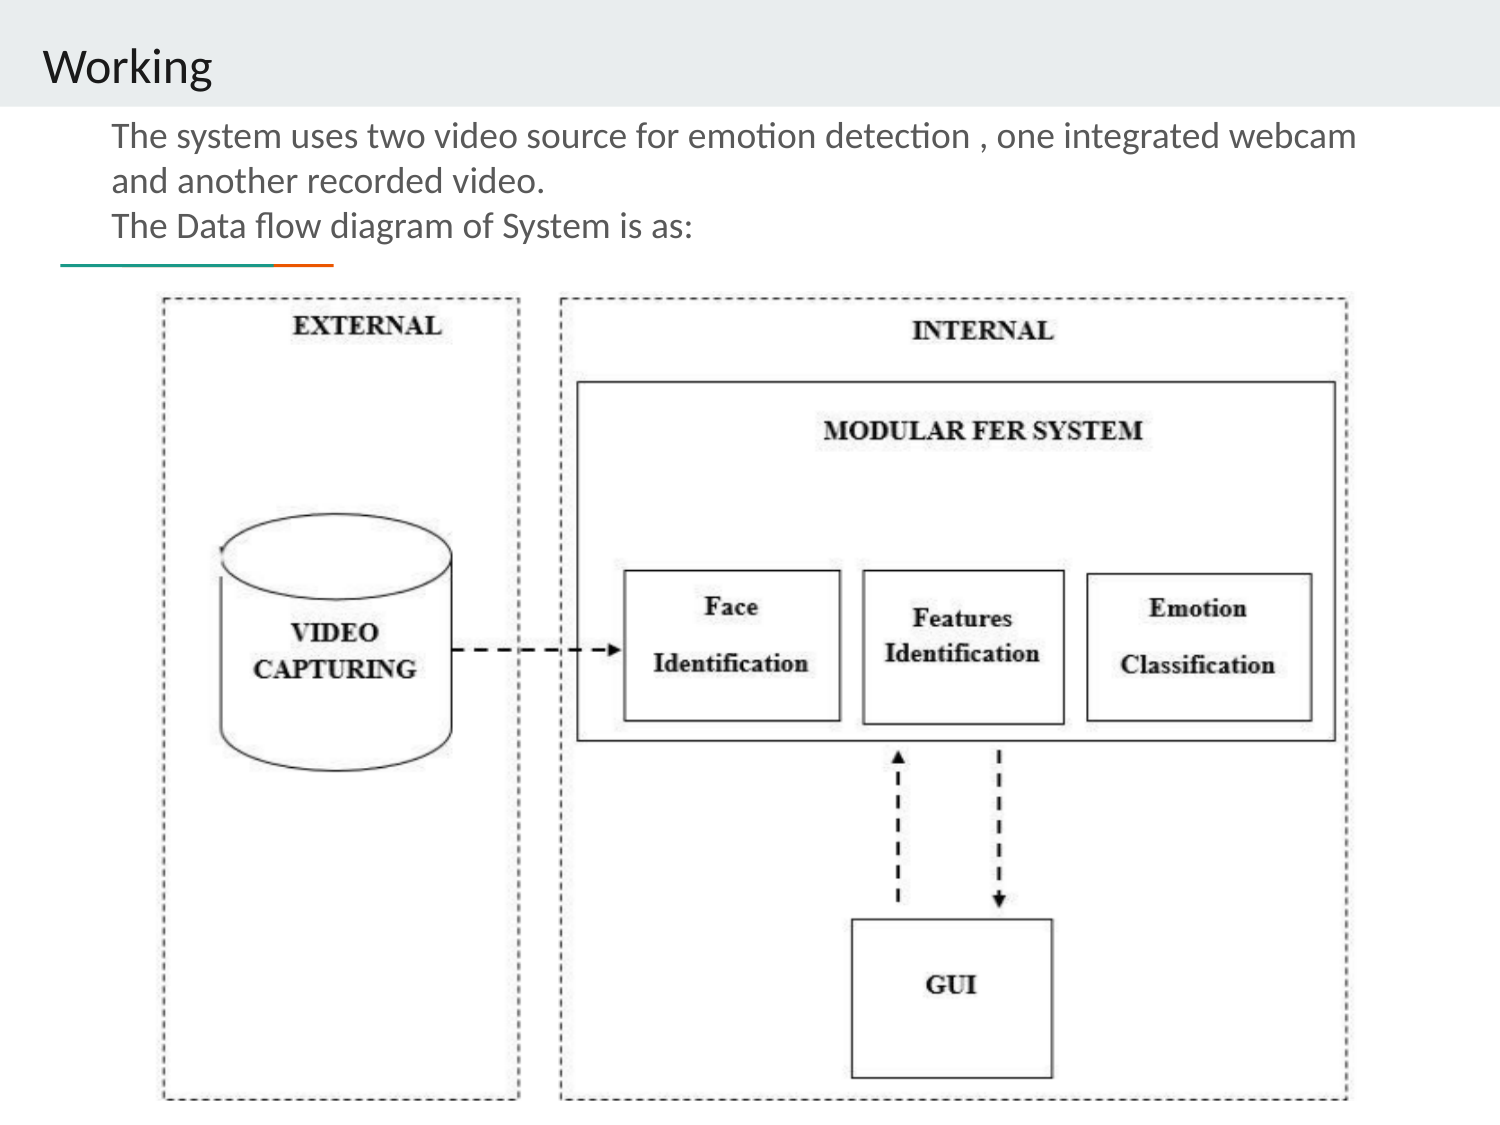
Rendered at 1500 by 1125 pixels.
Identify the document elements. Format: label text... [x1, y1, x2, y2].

title Working [27, 18, 1277, 97]
picture [144, 290, 1358, 1102]
list The system uses two video source for emotion detection , one integrated webcam and another recorded video. The Data flow diagram of System is as: [96, 96, 1413, 291]
